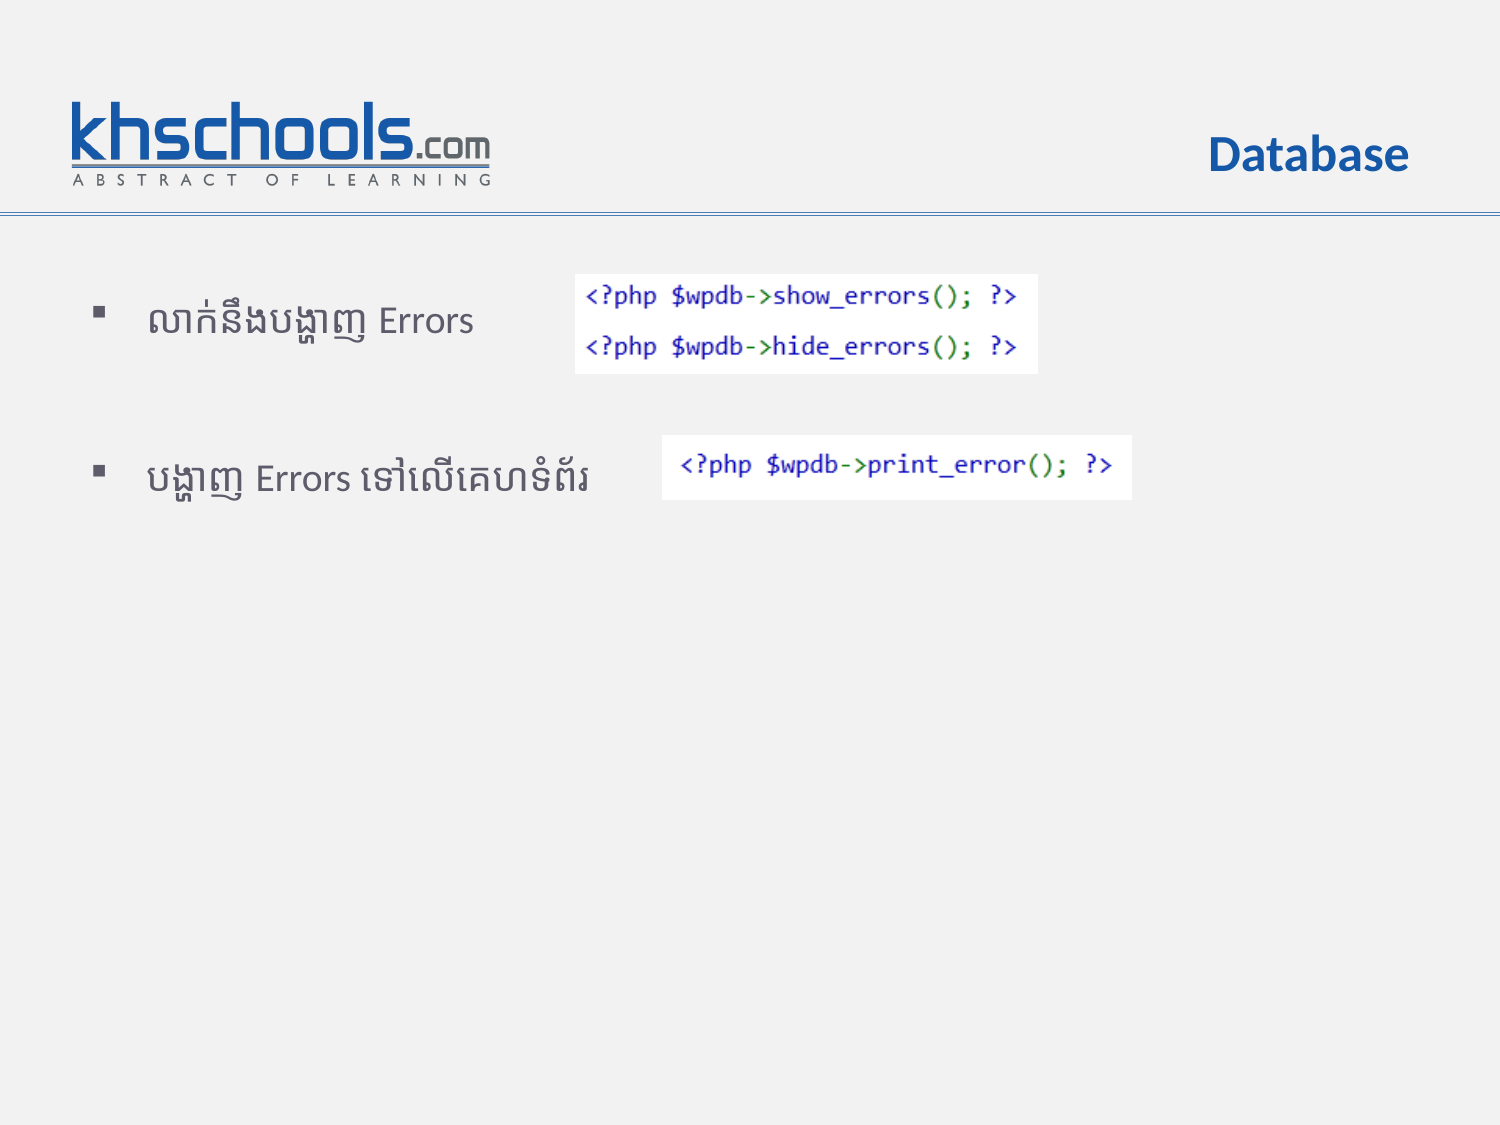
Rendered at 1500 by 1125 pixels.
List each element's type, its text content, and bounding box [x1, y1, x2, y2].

picture [574, 274, 1038, 374]
list លាក់នឹងបង្ហាញ Errors បង្ហាញ Errors ទៅលើគេហទំព័រ [75, 262, 1425, 1005]
picture [50, 99, 511, 188]
picture [662, 435, 1132, 501]
title Database [537, 112, 1425, 188]
